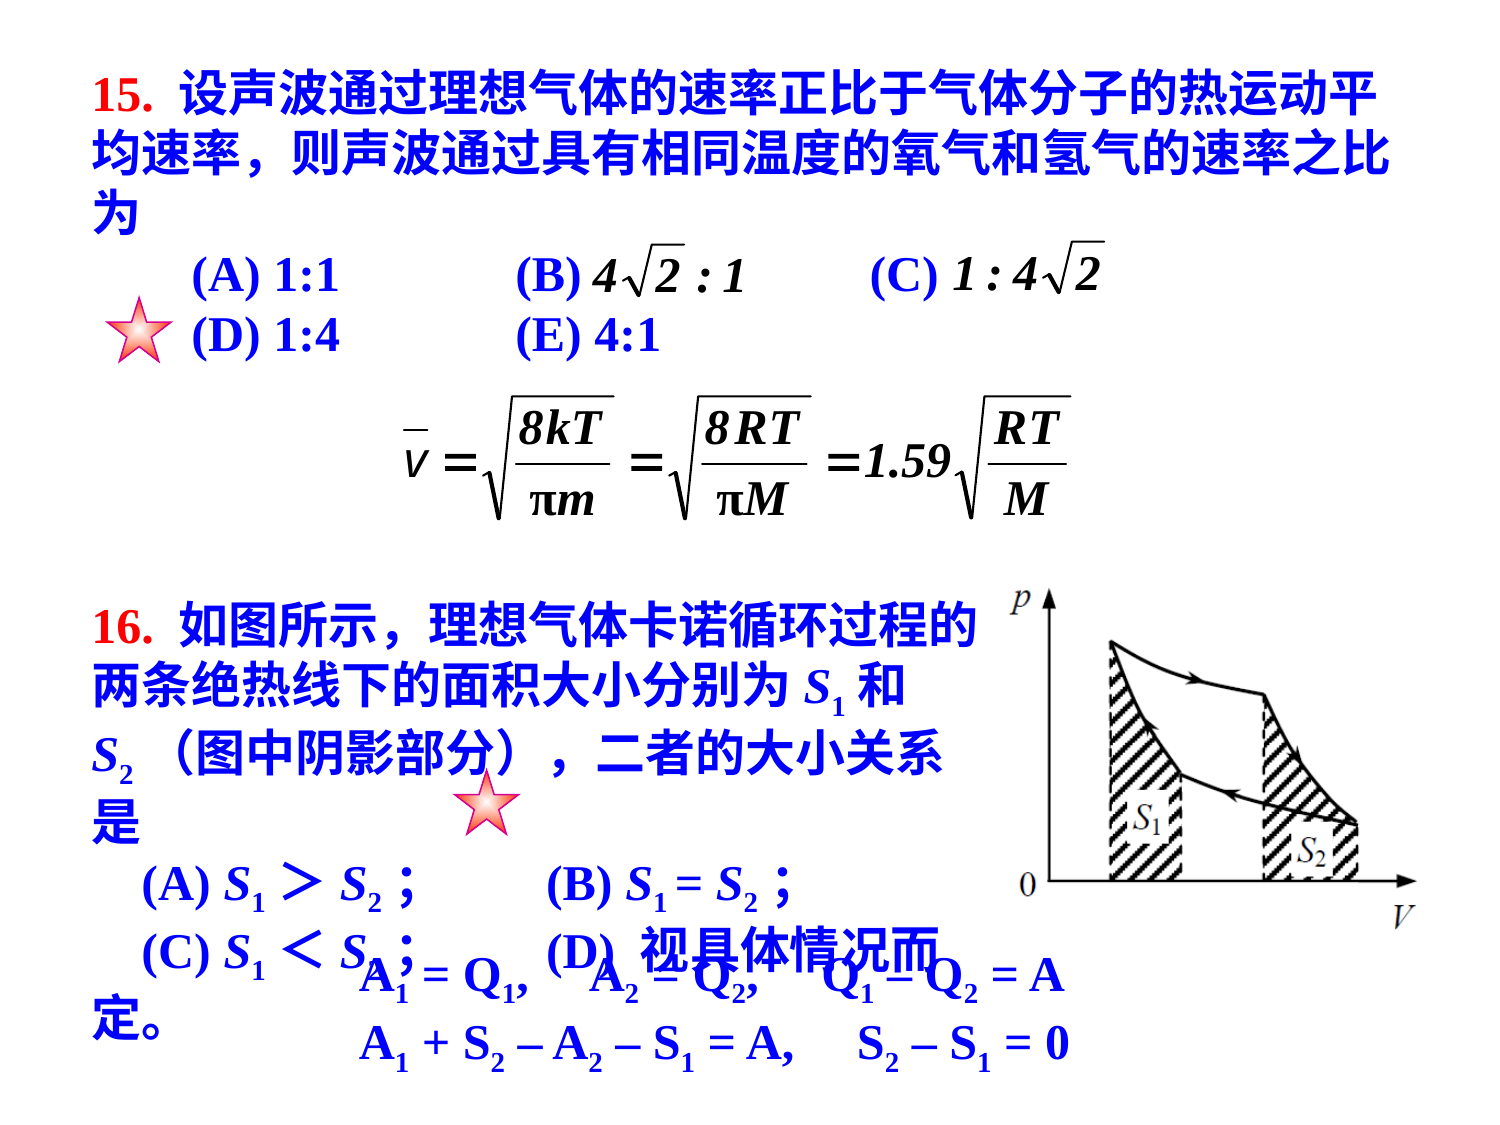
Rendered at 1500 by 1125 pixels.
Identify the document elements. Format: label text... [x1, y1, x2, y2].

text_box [76, 54, 1436, 373]
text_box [76, 574, 1428, 938]
text_box A1 = Q1, A2 = Q2, Q1 – Q2 = A A1 + S2 – A2 – S1 = A, S2 – S1 = 0 [344, 946, 1086, 1086]
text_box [395, 385, 1080, 532]
